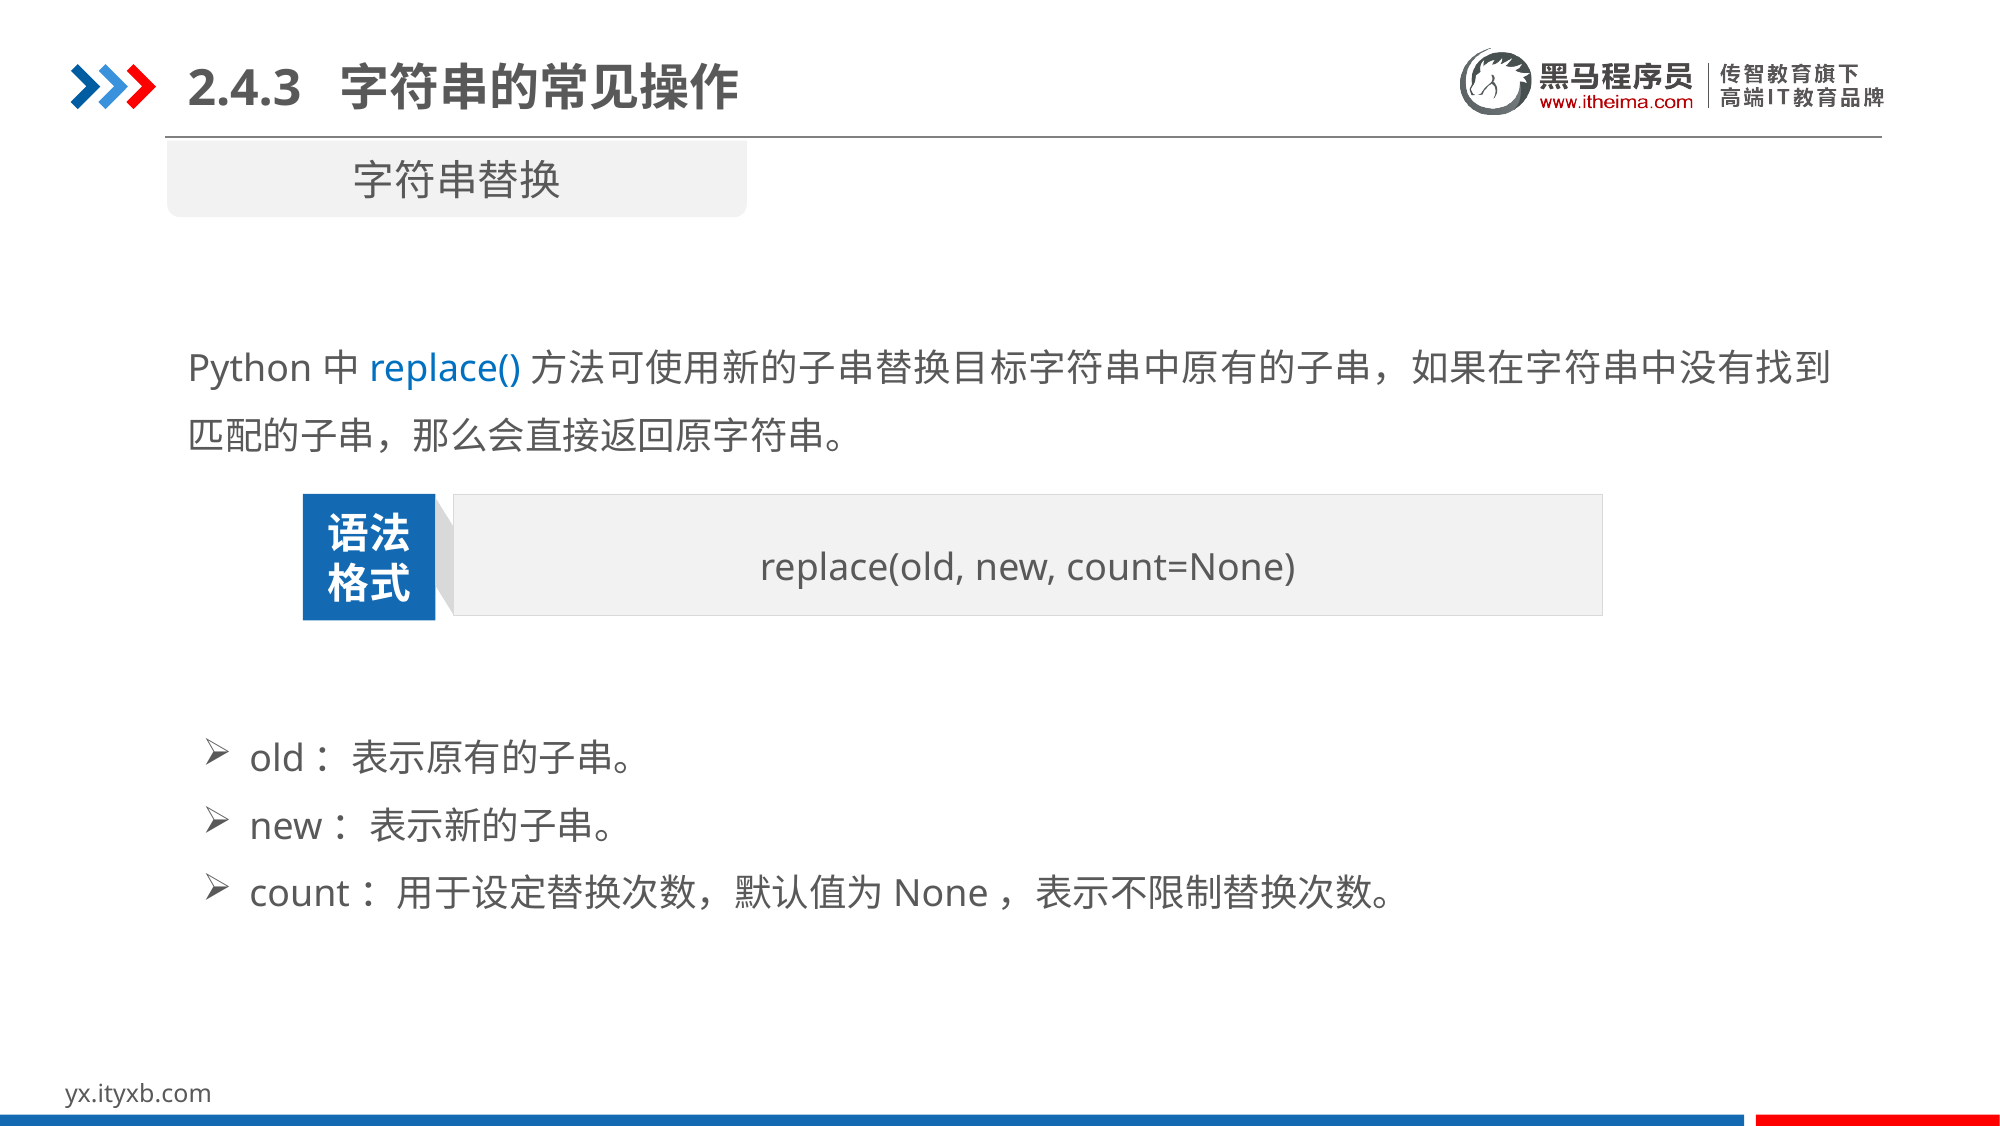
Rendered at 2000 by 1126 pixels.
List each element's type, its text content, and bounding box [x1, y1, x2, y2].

text_box Python中replace()方法可使用新的子串替换目标字符串中原有的子串，如果在字符串中没有找到匹配的子串，那么会直接返回原字符串。 [172, 314, 1847, 465]
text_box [166, 140, 748, 218]
picture [1460, 48, 1887, 115]
text_box 2.4.3 字符串的常见操作 [187, 43, 989, 127]
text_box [302, 493, 1603, 621]
text_box old：表示原有的子串。 new：表示新的子串。 count：用于设定替换次数，默认值为None，表示不限制替换次数。 [187, 704, 1577, 922]
